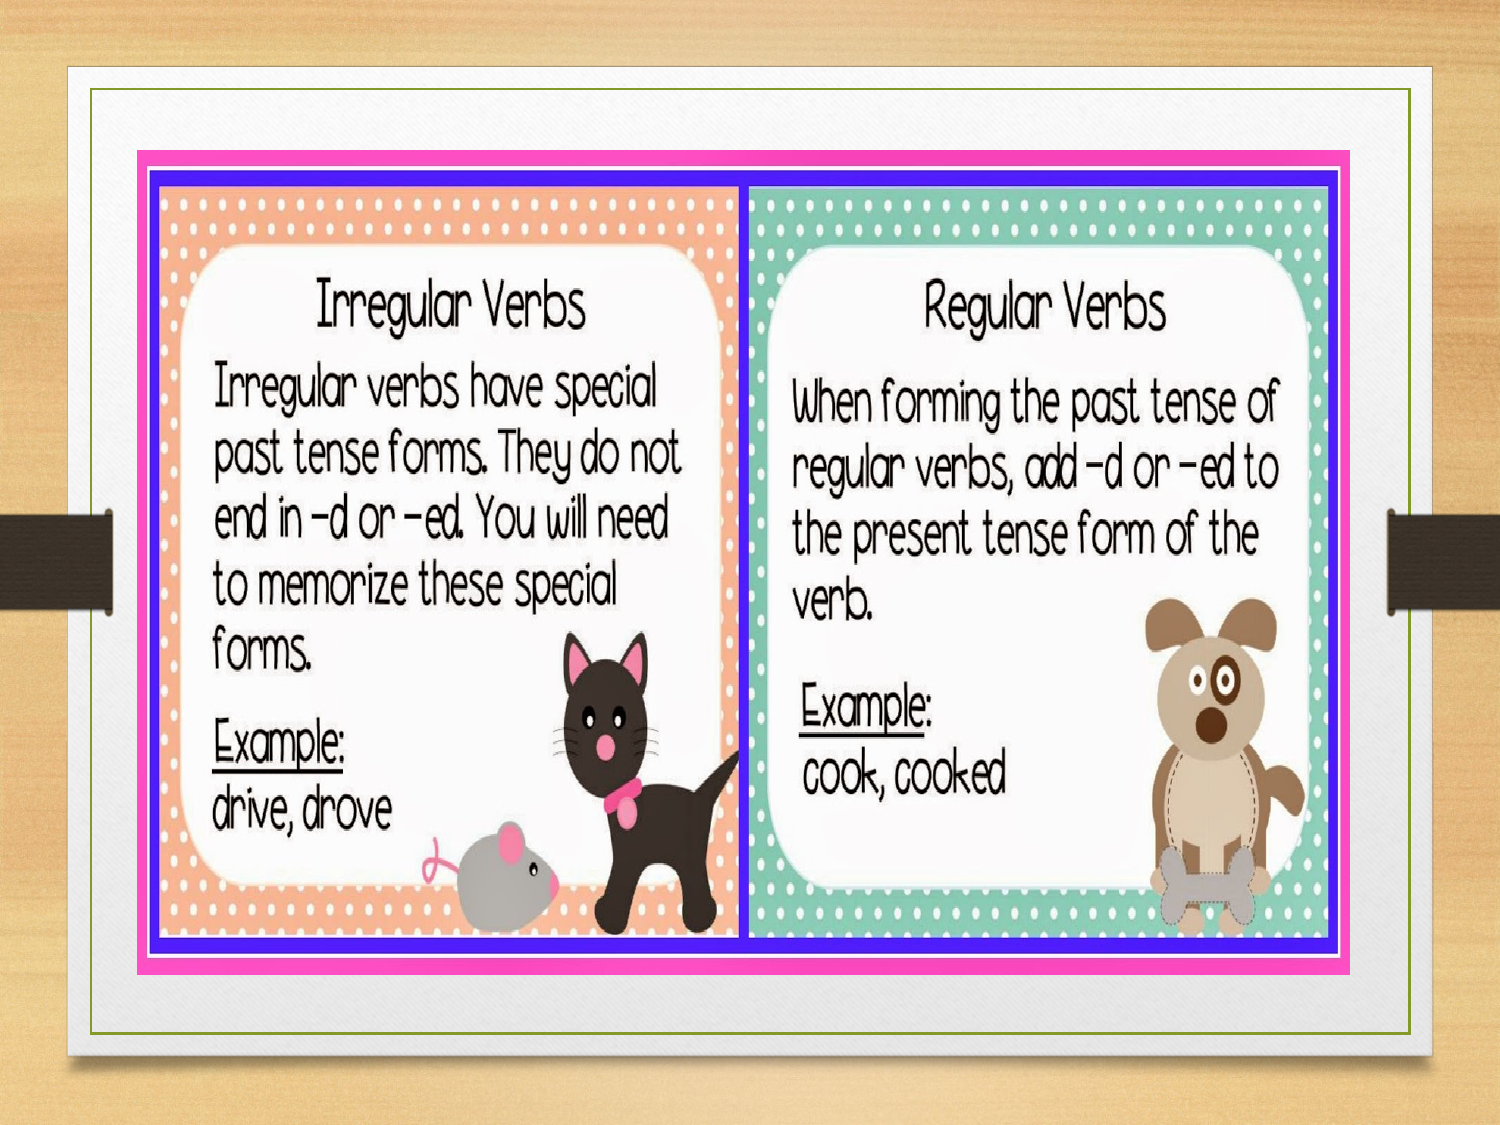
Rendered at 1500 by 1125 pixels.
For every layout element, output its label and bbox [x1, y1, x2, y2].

picture [0, 0, 1500, 1125]
list [137, 149, 1351, 976]
